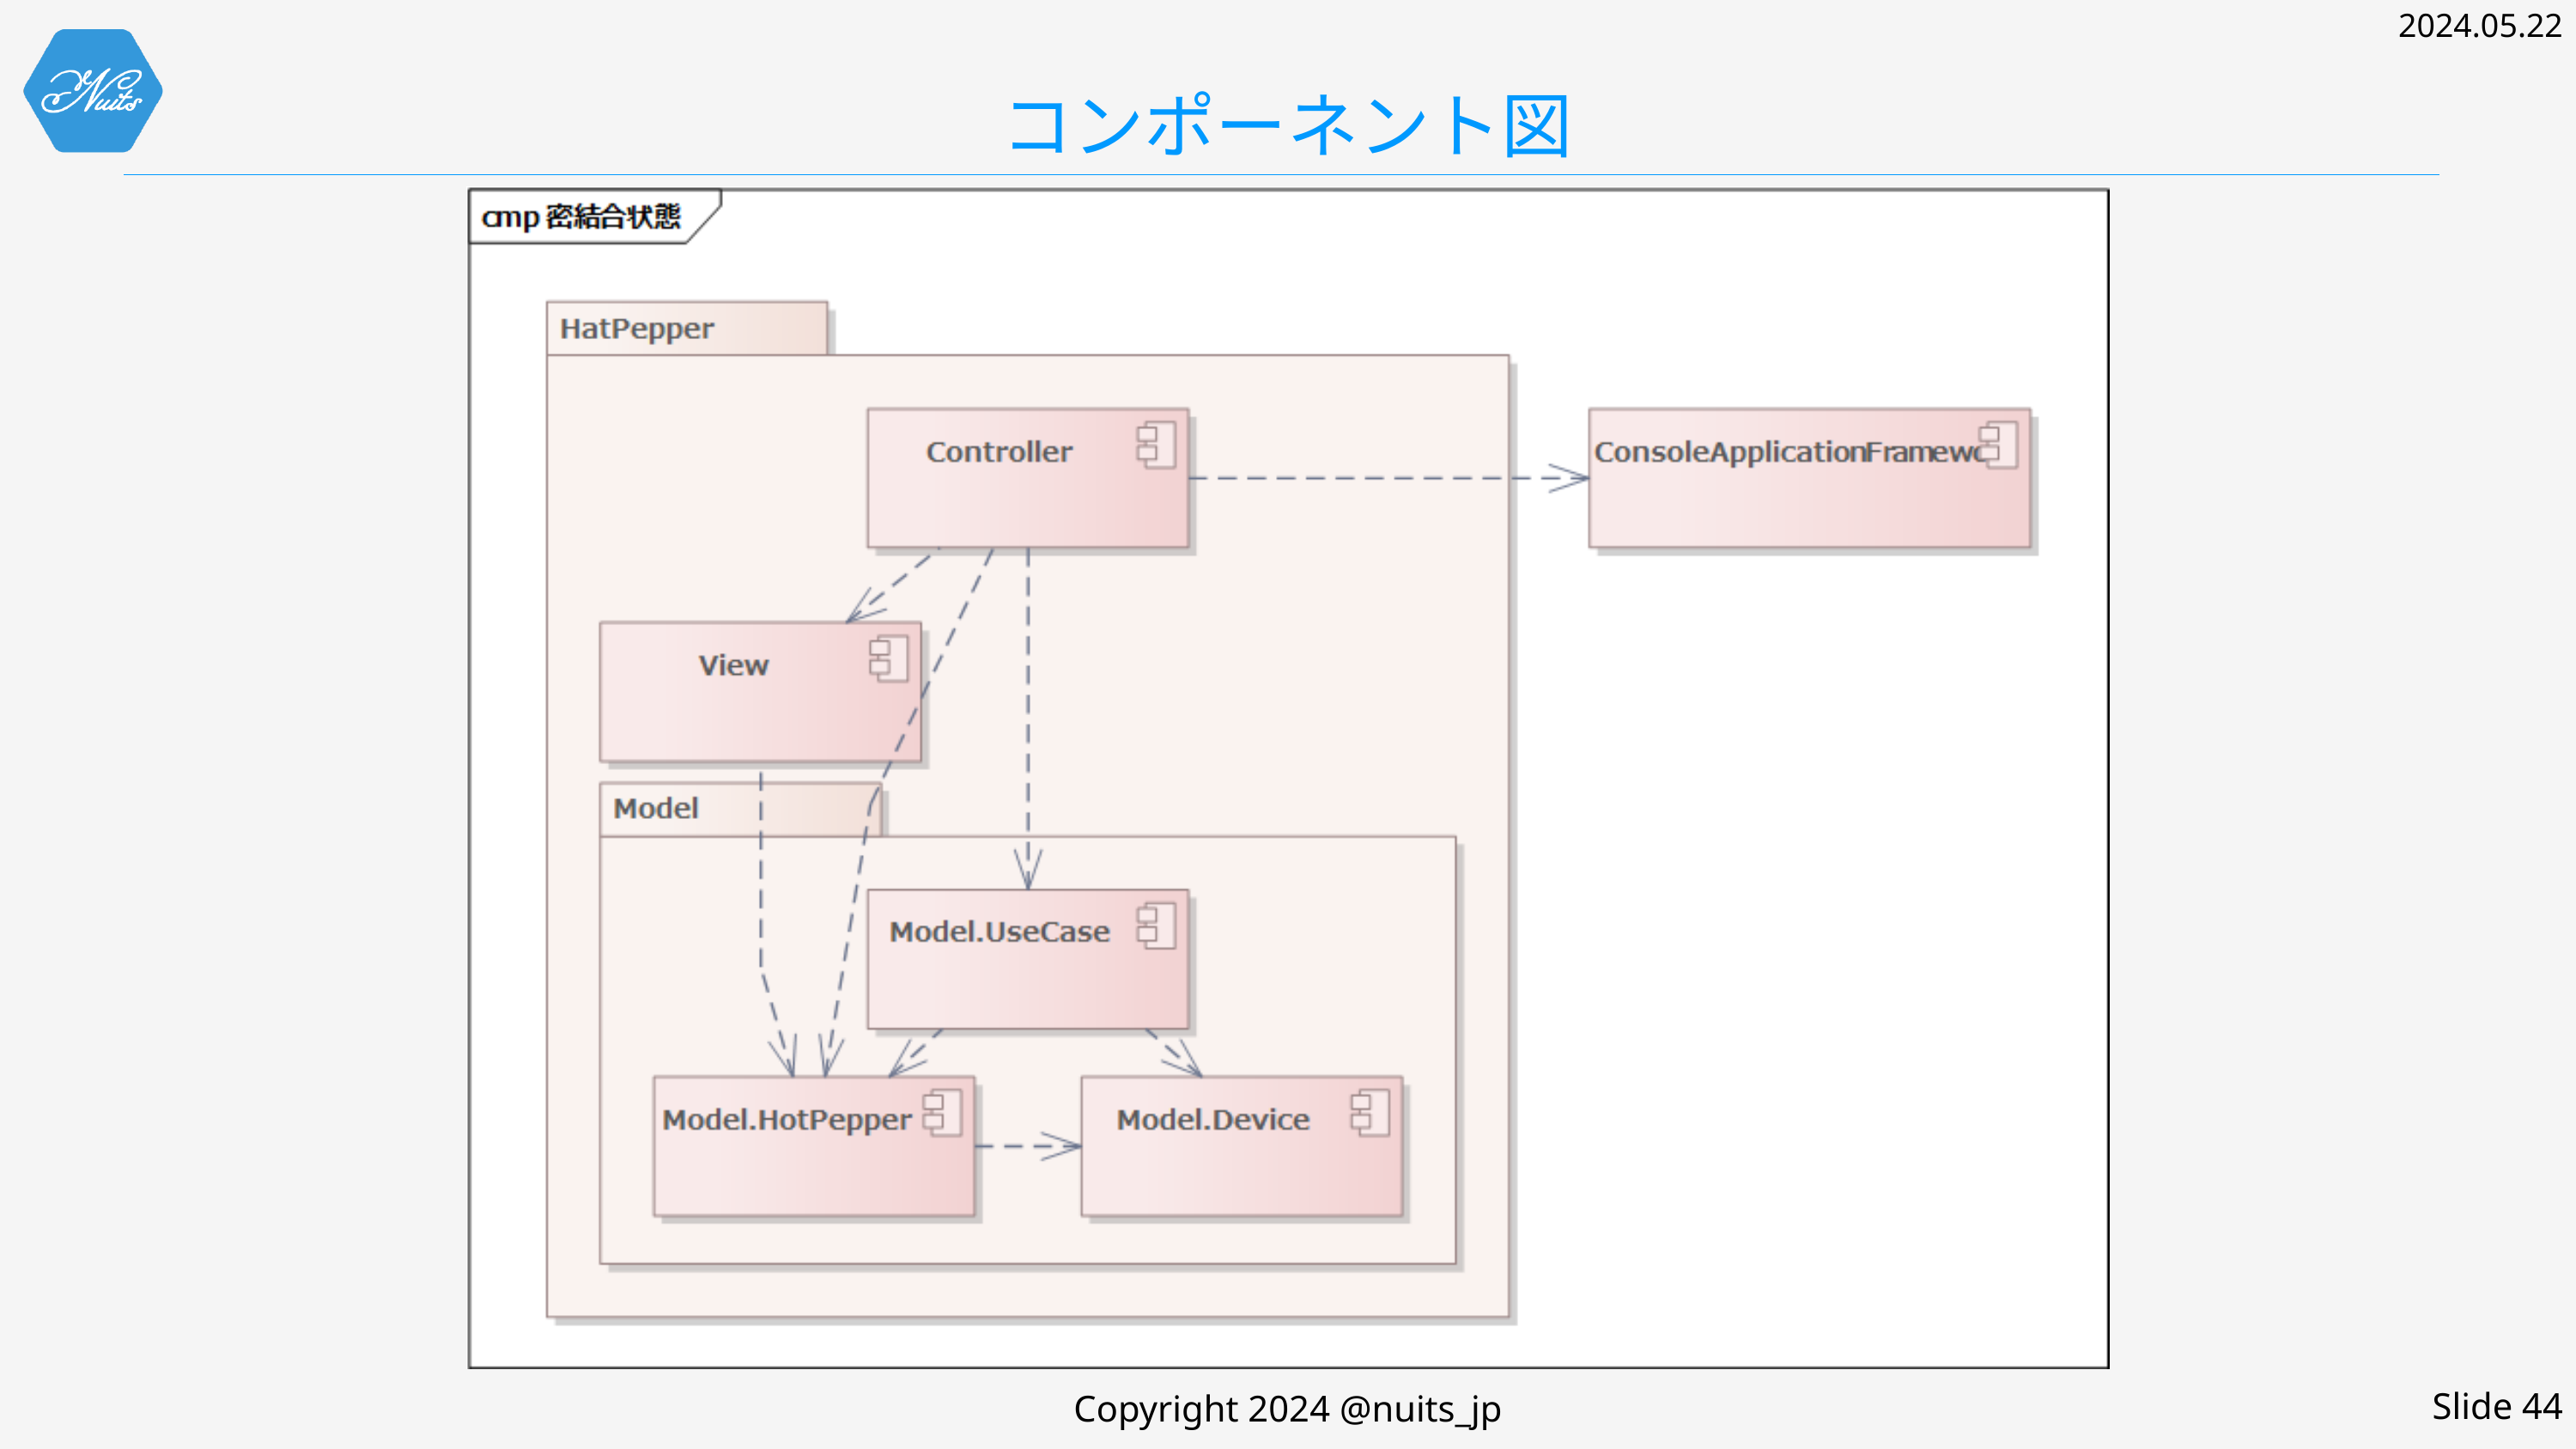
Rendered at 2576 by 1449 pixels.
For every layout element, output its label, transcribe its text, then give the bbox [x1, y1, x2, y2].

title コンポーネント図 [44, 65, 2530, 175]
picture [20, 18, 166, 163]
picture [466, 186, 2110, 1369]
